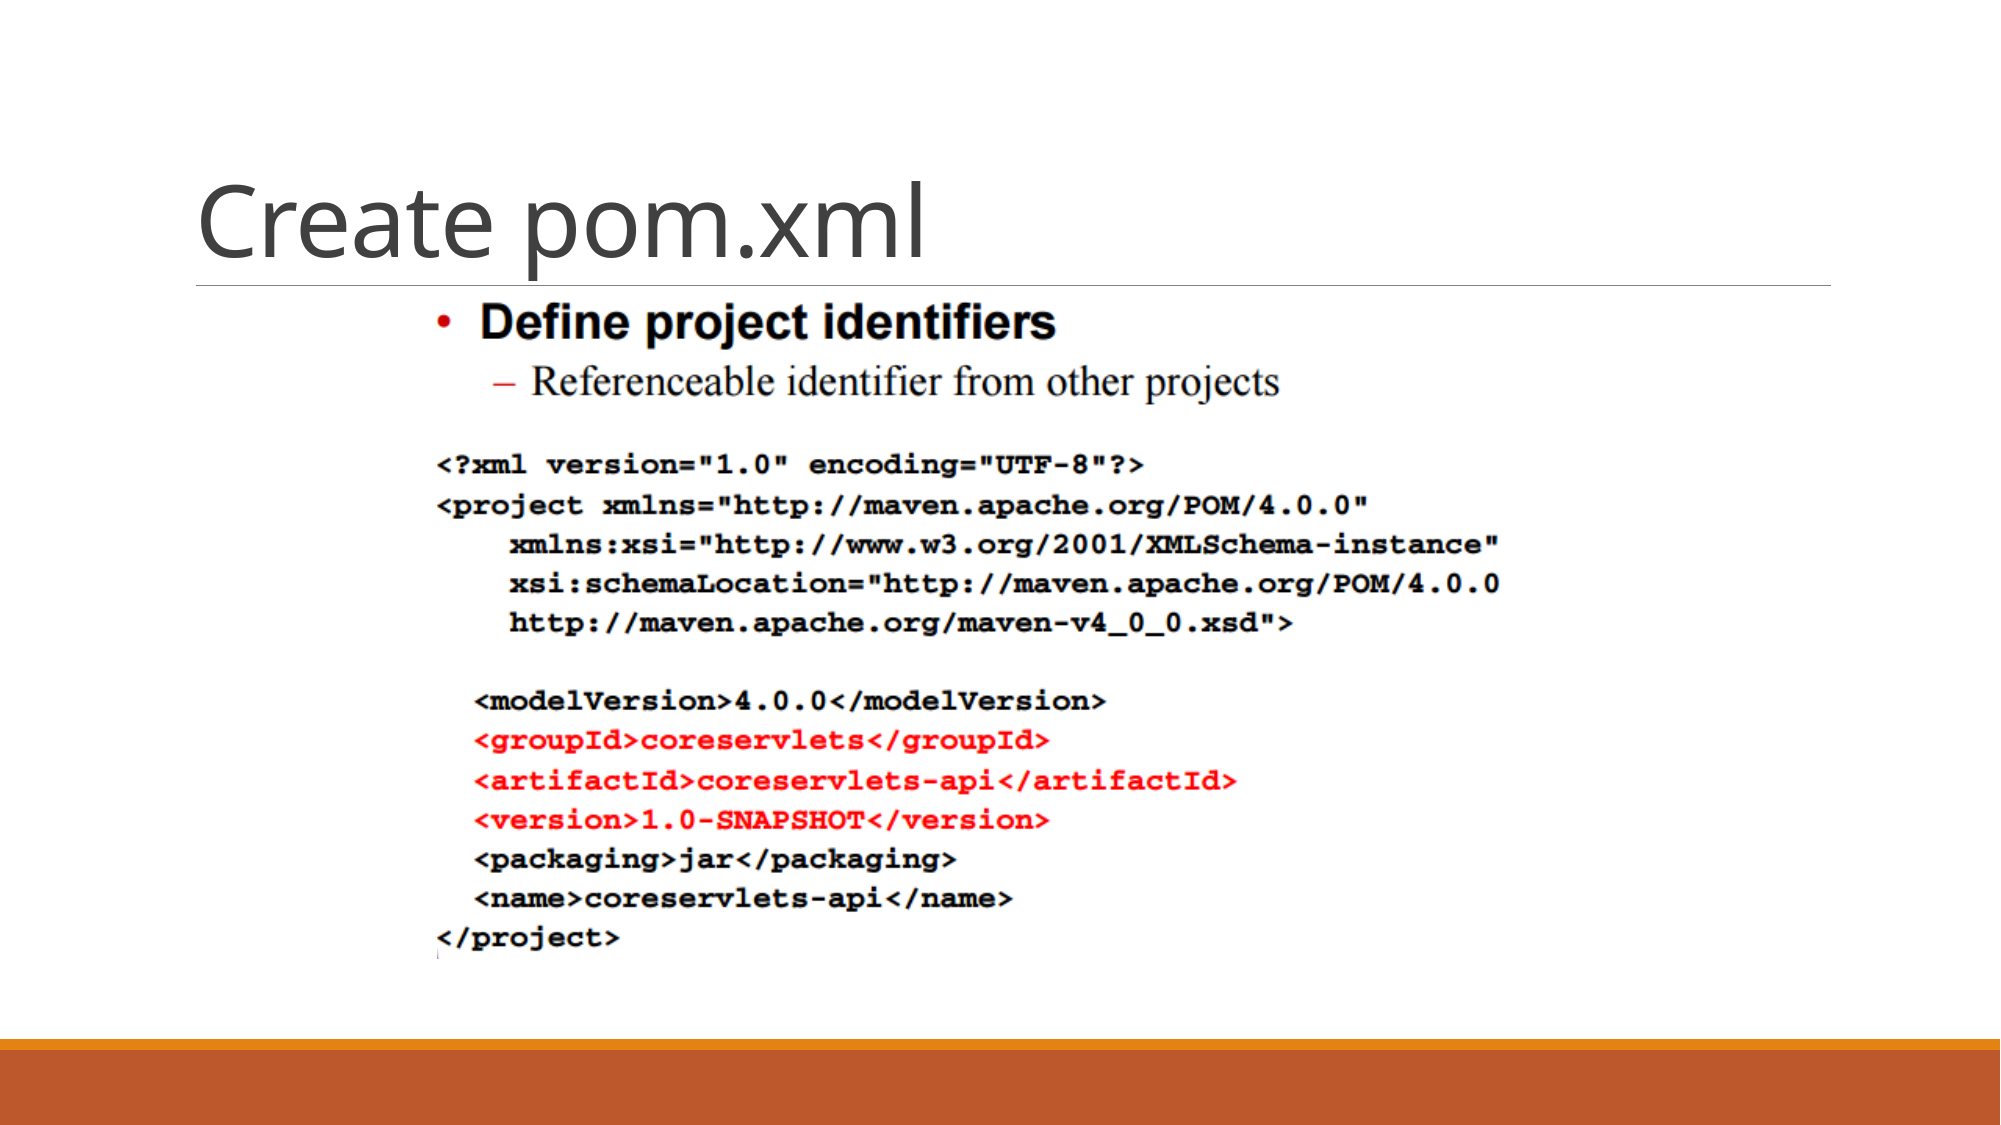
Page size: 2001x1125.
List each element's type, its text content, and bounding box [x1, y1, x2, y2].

title Create pom.xml [180, 47, 1830, 285]
picture [437, 292, 1519, 959]
